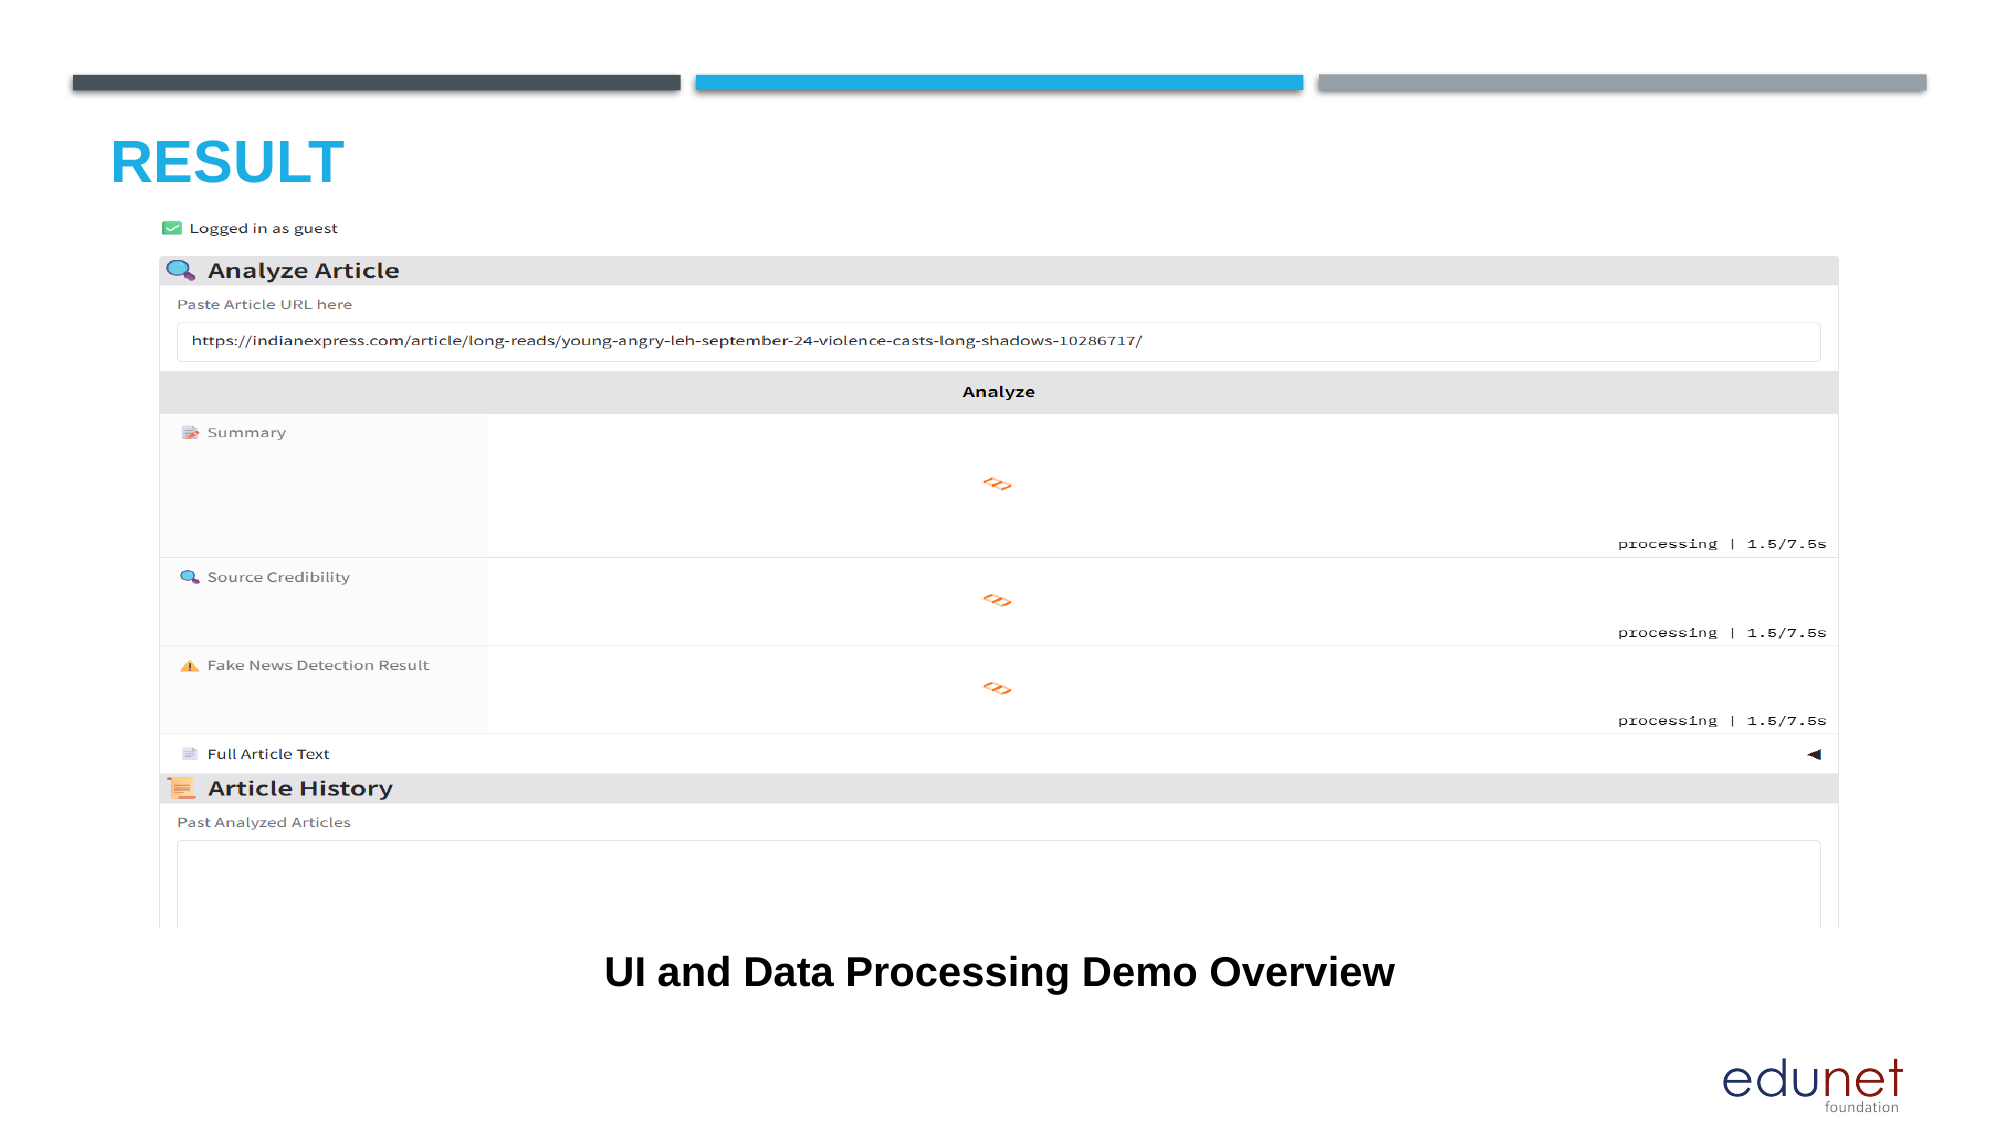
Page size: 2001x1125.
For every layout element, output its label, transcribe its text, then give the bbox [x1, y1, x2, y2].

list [145, 215, 1855, 929]
title Result [95, 115, 1905, 203]
picture [1719, 1056, 1905, 1116]
text_box UI and Data Processing Demo Overview [145, 938, 1854, 1033]
